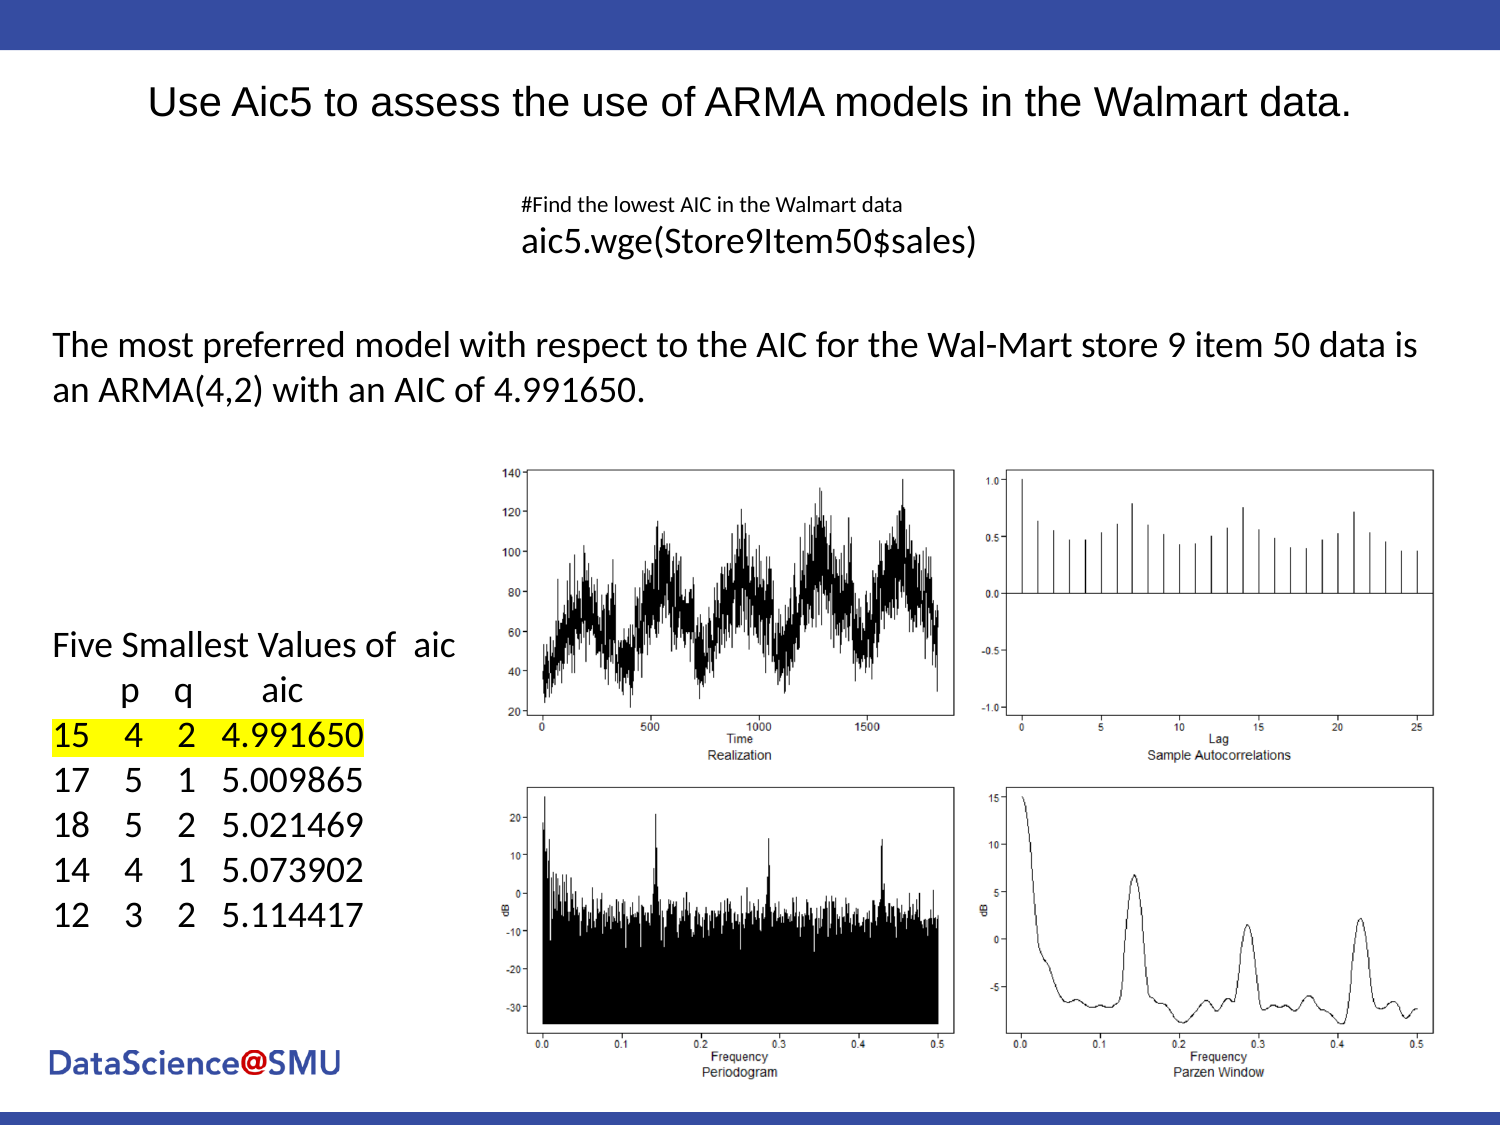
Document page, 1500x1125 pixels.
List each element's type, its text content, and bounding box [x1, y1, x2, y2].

title Use Aic5 to assess the use of ARMA models in the Walmart data. [92, 74, 1408, 125]
text_box #Find the lowest AIC in the Walmart data aic5.wge(Store9Item50$sales) [506, 181, 994, 269]
text_box [49, 1050, 340, 1075]
picture [499, 462, 1439, 1085]
text_box Five Smallest Values of aic p q aic 15 4 2 4.991650 17 5 1 5.009865 18 5 2 5.021469 14 4 1 5.073902 12 3 2 5.114417 [37, 612, 483, 943]
text_box The most preferred model with respect to the AIC for the Wal-Mart store 9 item 50 data is an ARMA(4,2) with an AIC of 4.991650. [37, 312, 1475, 418]
